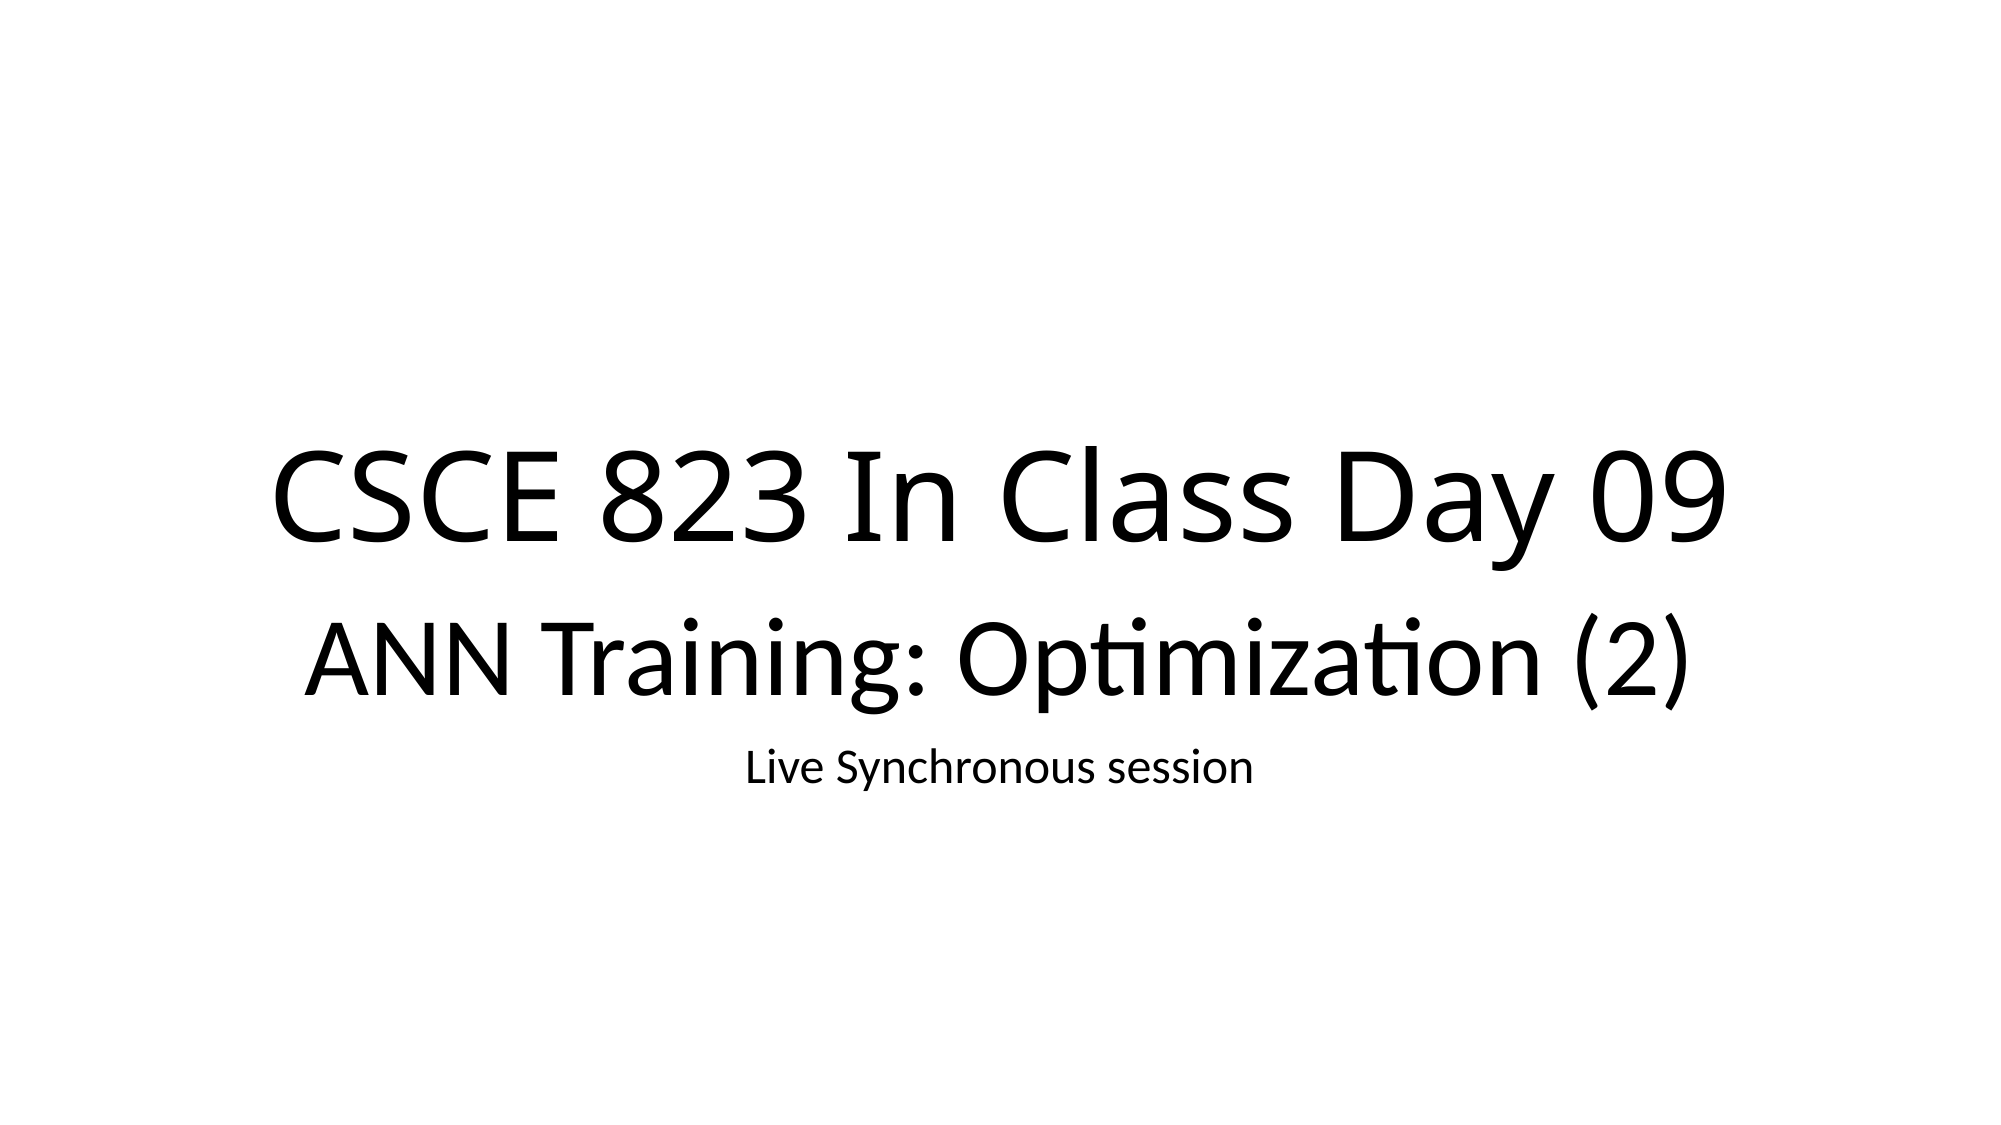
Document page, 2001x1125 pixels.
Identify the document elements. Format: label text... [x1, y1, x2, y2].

subtitle ANN Training: Optimization (2) Live Synchronous session [249, 590, 1750, 863]
title CSCE 823 In Class Day 09 [249, 184, 1750, 576]
